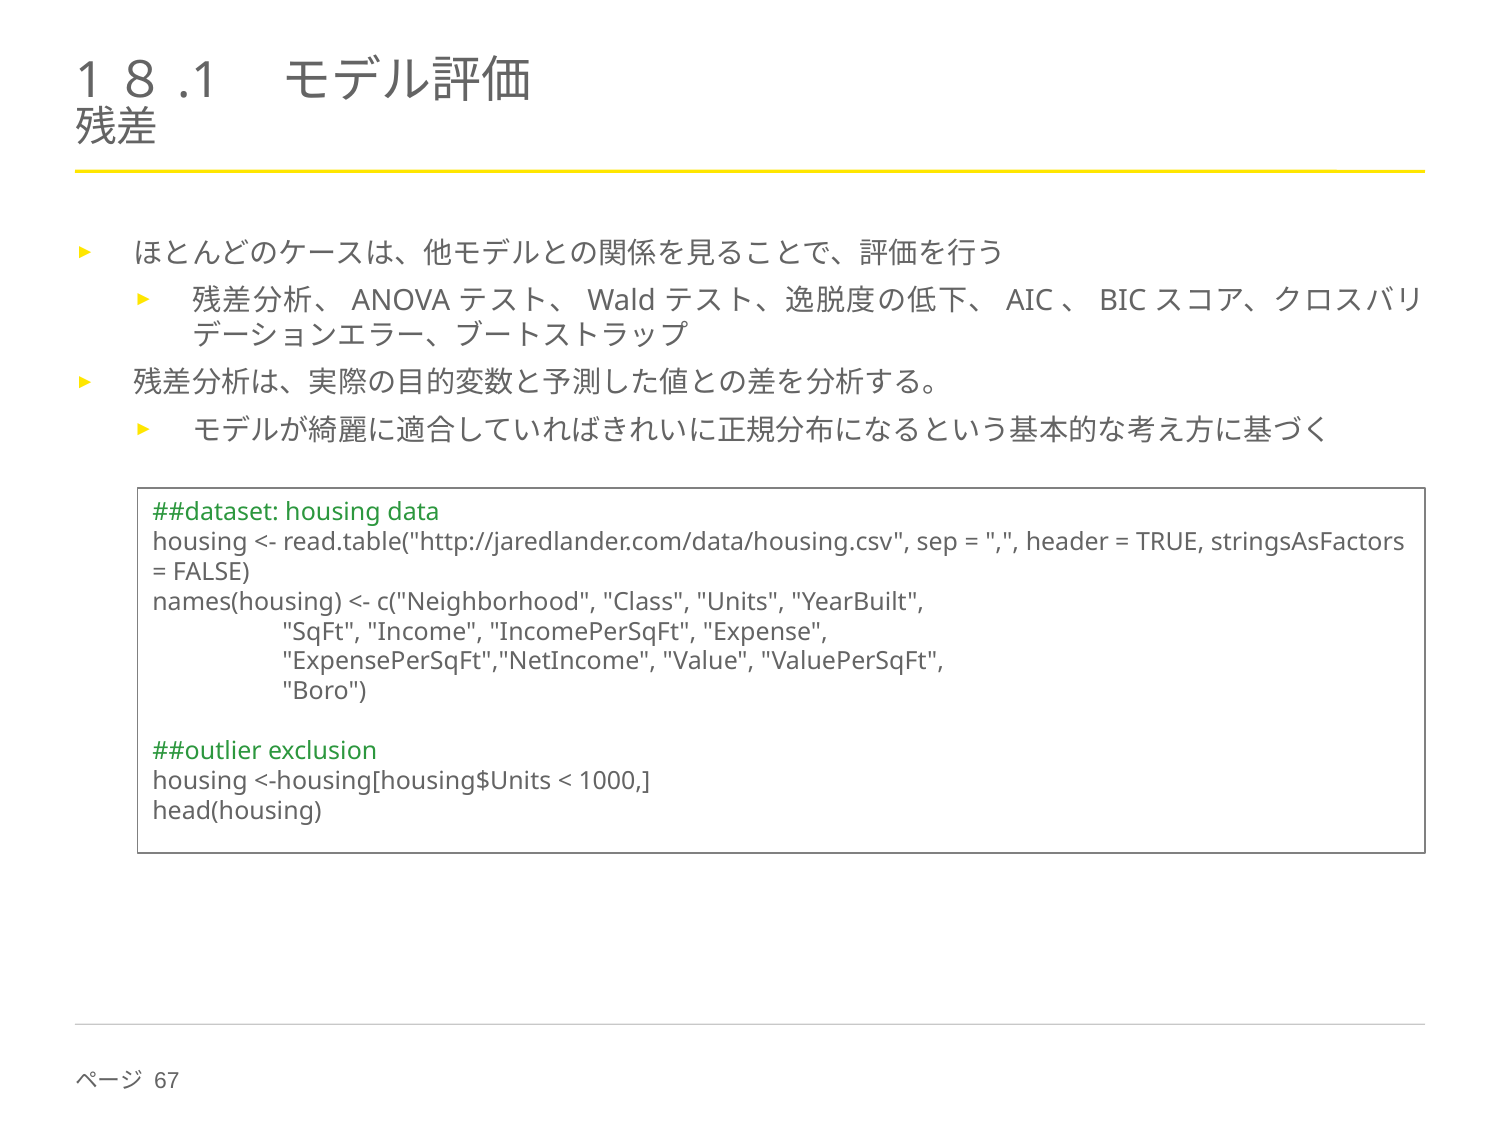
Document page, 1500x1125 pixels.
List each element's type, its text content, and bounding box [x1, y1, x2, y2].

list ほとんどのケースは、他モデルとの関係を見ることで、評価を行う 残差分析、ANOVAテスト、Waldテスト、逸脱度の低下、AIC、BICスコア、クロスバリデーションエラー、ブートストラップ 残差分析は、実際の目的変数と予測した値との差を分析する。 モデルが綺麗に適合していればきれいに正規分布になるという基本的な考え方に基づく [75, 233, 1425, 1005]
text_box ##dataset: housing data housing <- read.table("http://jaredlander.com/data/housing.csv", sep = ",", header = TRUE, stringsAsFactors = FALSE) names(housing) <- c("Neighborhood", "Class", "Units", "YearBuilt", "SqFt", "Income", "IncomePerSqFt", "Expense", "ExpensePerSqFt","NetIncome", "Value", "ValuePerSqFt", "Boro") ##outlier exclusion housing <-housing[housing$Units < 1000,] head(housing) [135, 486, 1427, 855]
title 1８.1 モデル評価 残差 [75, 33, 1426, 175]
